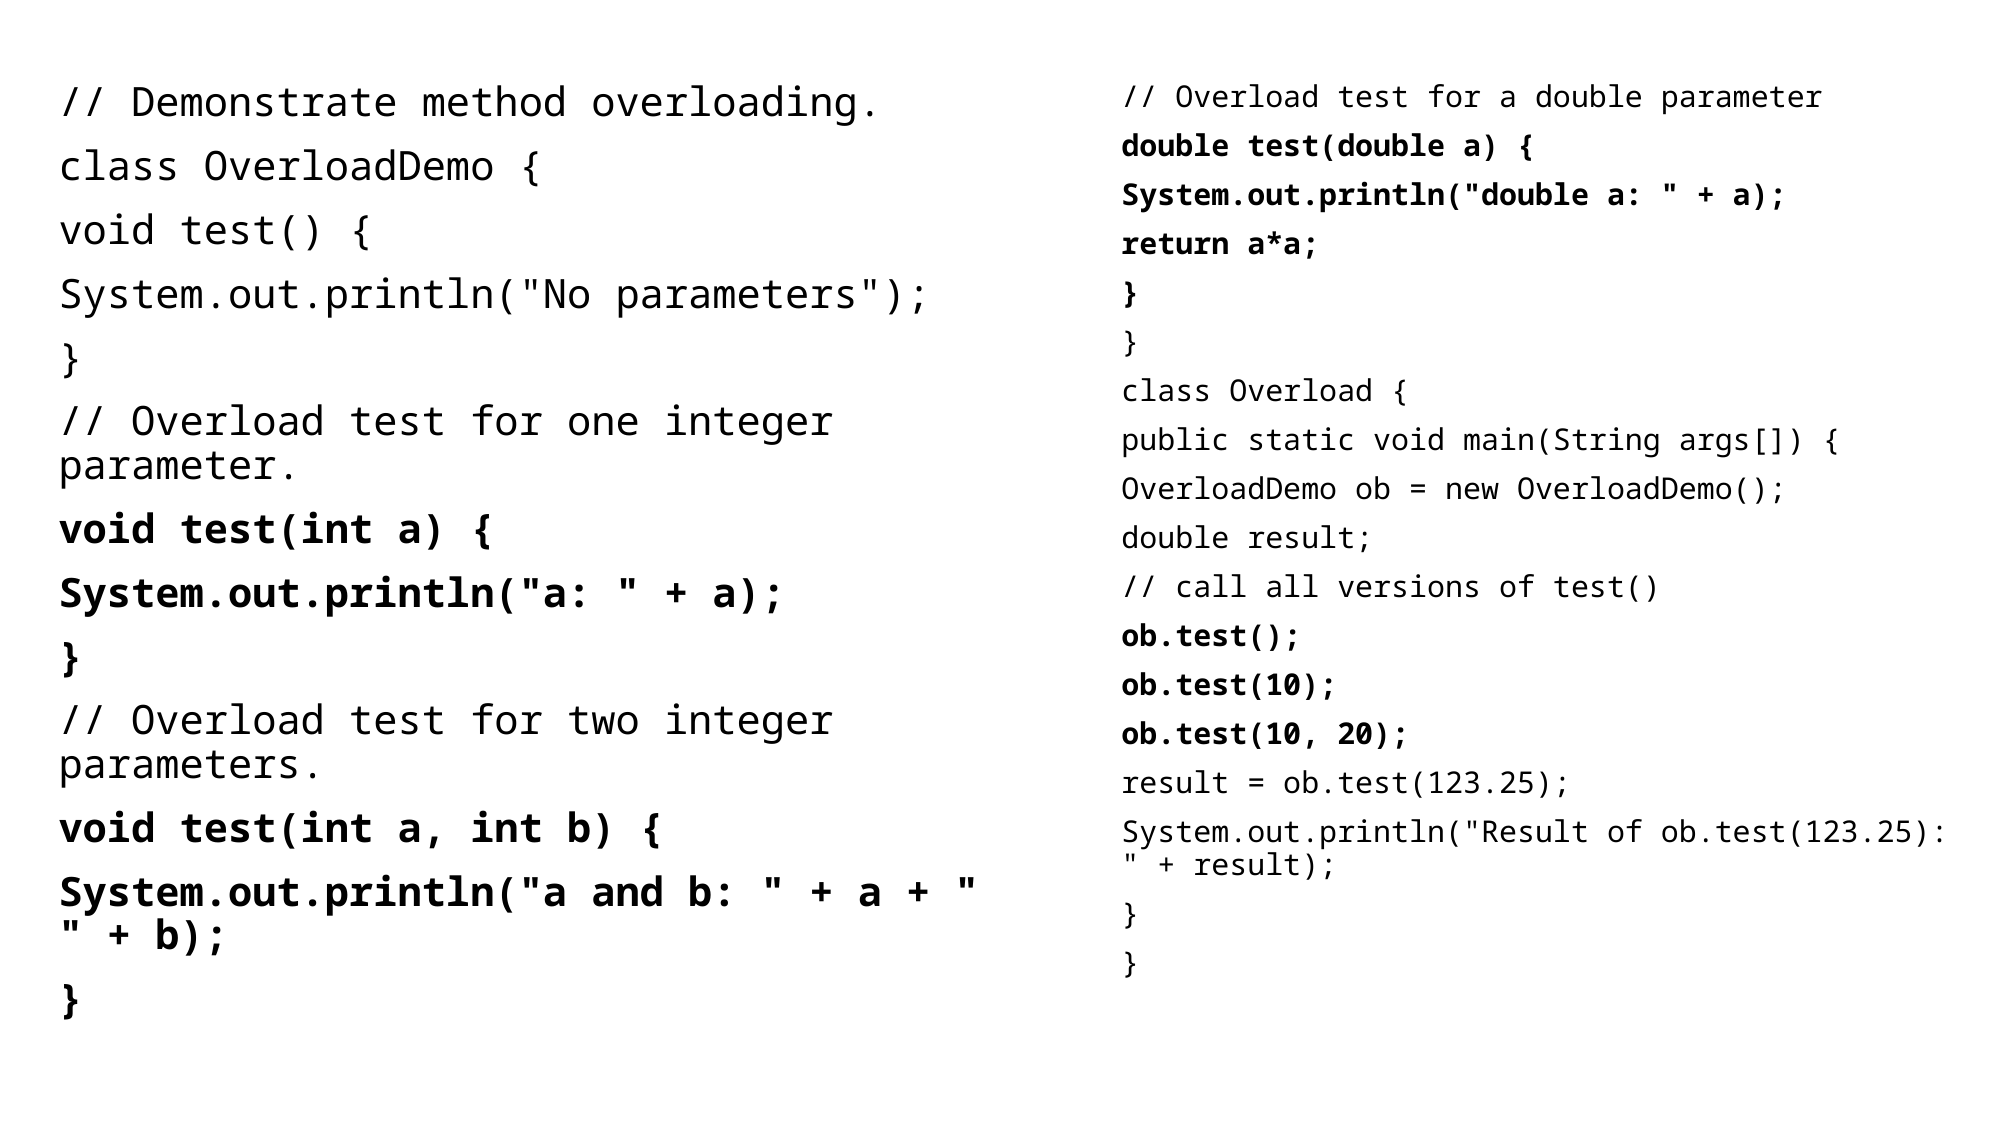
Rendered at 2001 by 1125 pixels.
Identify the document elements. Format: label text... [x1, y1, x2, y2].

list // Overload test for a double parameter double test(double a) { System.out.println("double a: " + a); return a*a; } } class Overload { public static void main(String args[]) { OverloadDemo ob = new OverloadDemo(); double result; // call all versions of test() ob.test(); ob.test(10); ob.test(10, 20); result = ob.test(123.25); System.out.println("Result of ob.test(123.25): " + result); } } [1106, 74, 1988, 991]
list // Demonstrate method overloading. class OverloadDemo { void test() { System.out.println("No parameters"); } // Overload test for one integer parameter. void test(int a) { System.out.println("a: " + a); } // Overload test for two integer parameters. void test(int a, int b) { System.out.println("a and b: " + a + " " + b); } [43, 74, 1020, 1039]
